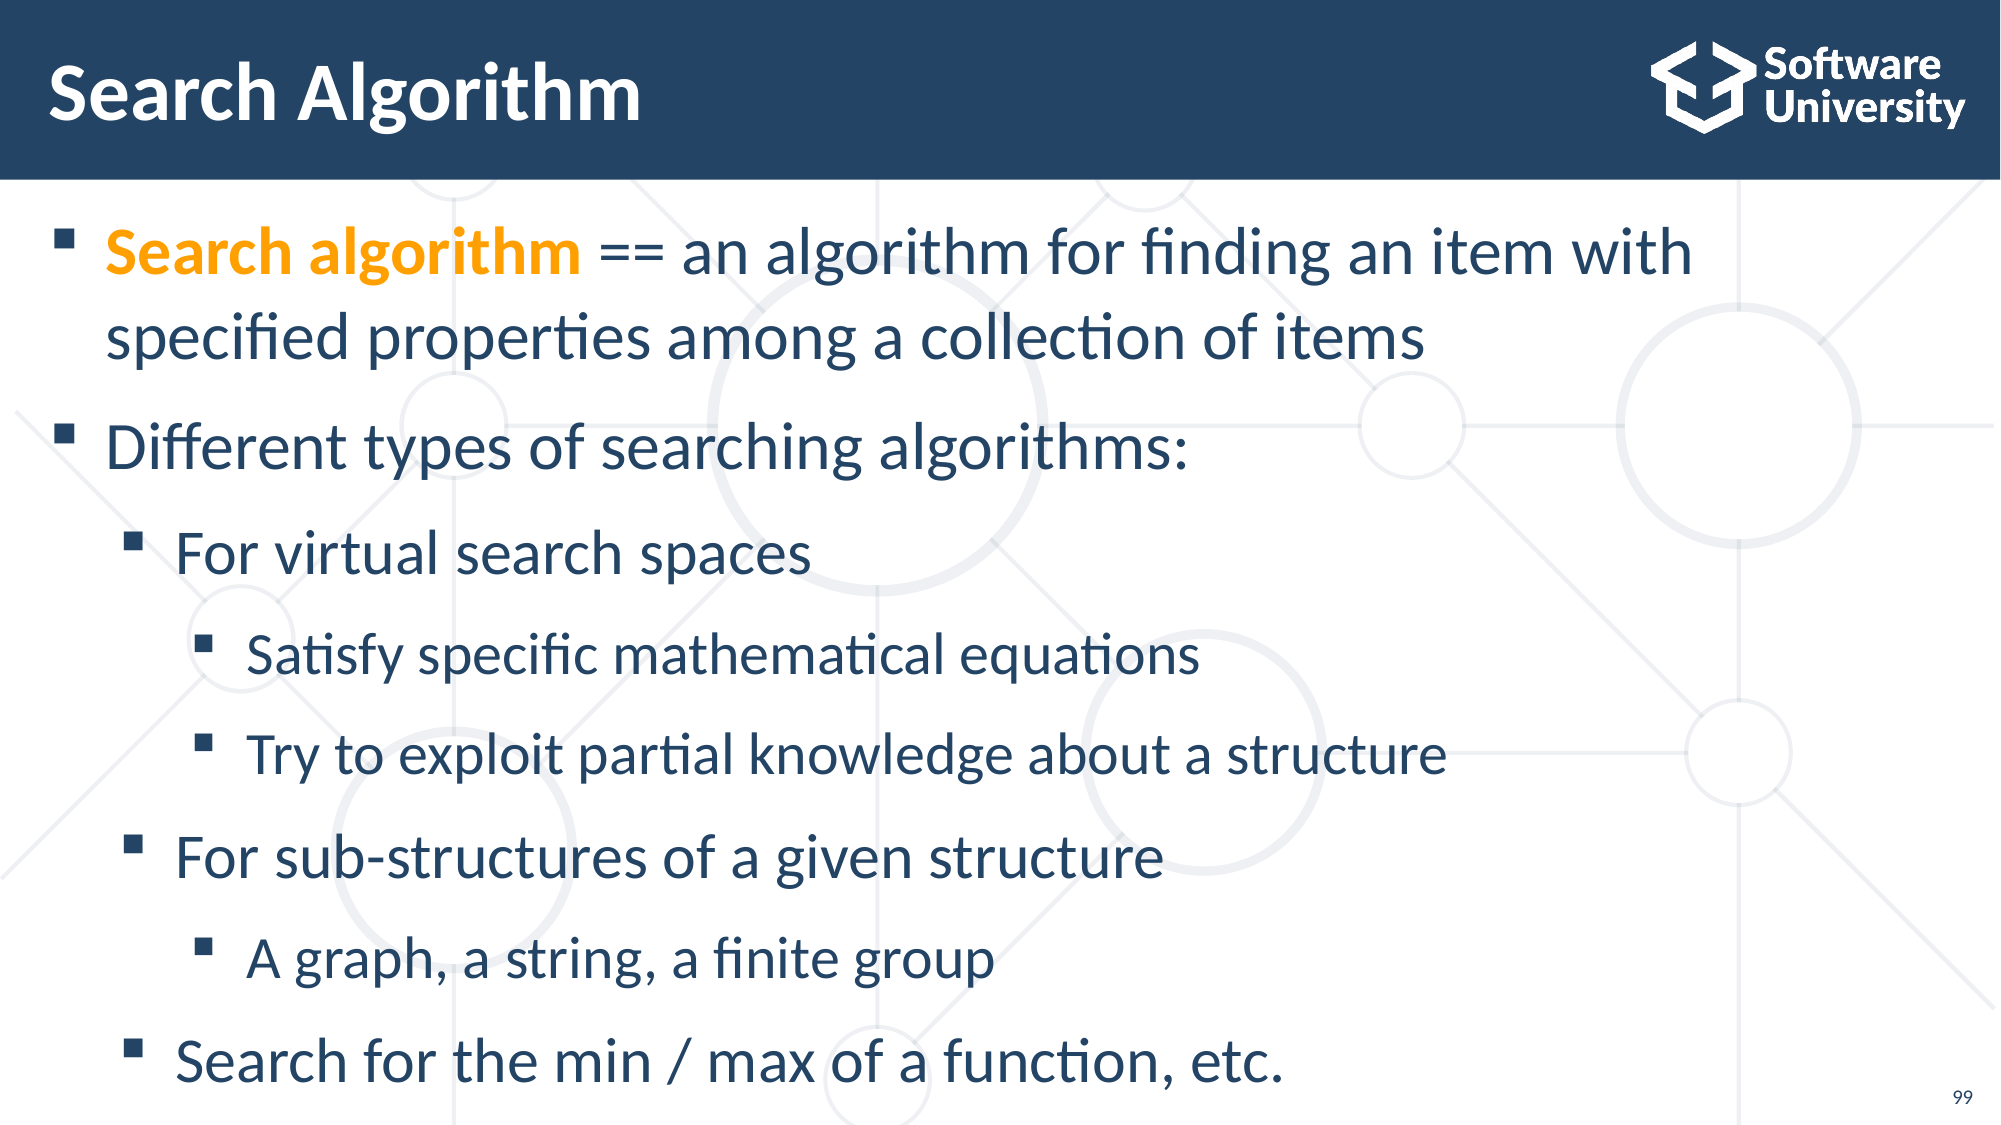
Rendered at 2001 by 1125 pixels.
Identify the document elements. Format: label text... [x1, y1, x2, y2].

slide_number 99 [1927, 1067, 1989, 1117]
list Search algorithm == an algorithm for finding an item with specified properties among a collection of items Different types of searching algorithms: For virtual search spaces Satisfy specific mathematical equations Try to exploit partial knowledge about a structure For sub-structures of a given structure A graph, a string, a finite group Search for the min / max of a function, etc. [31, 196, 1970, 1104]
picture [1651, 41, 1966, 134]
title Search Algorithm [31, 14, 1591, 160]
